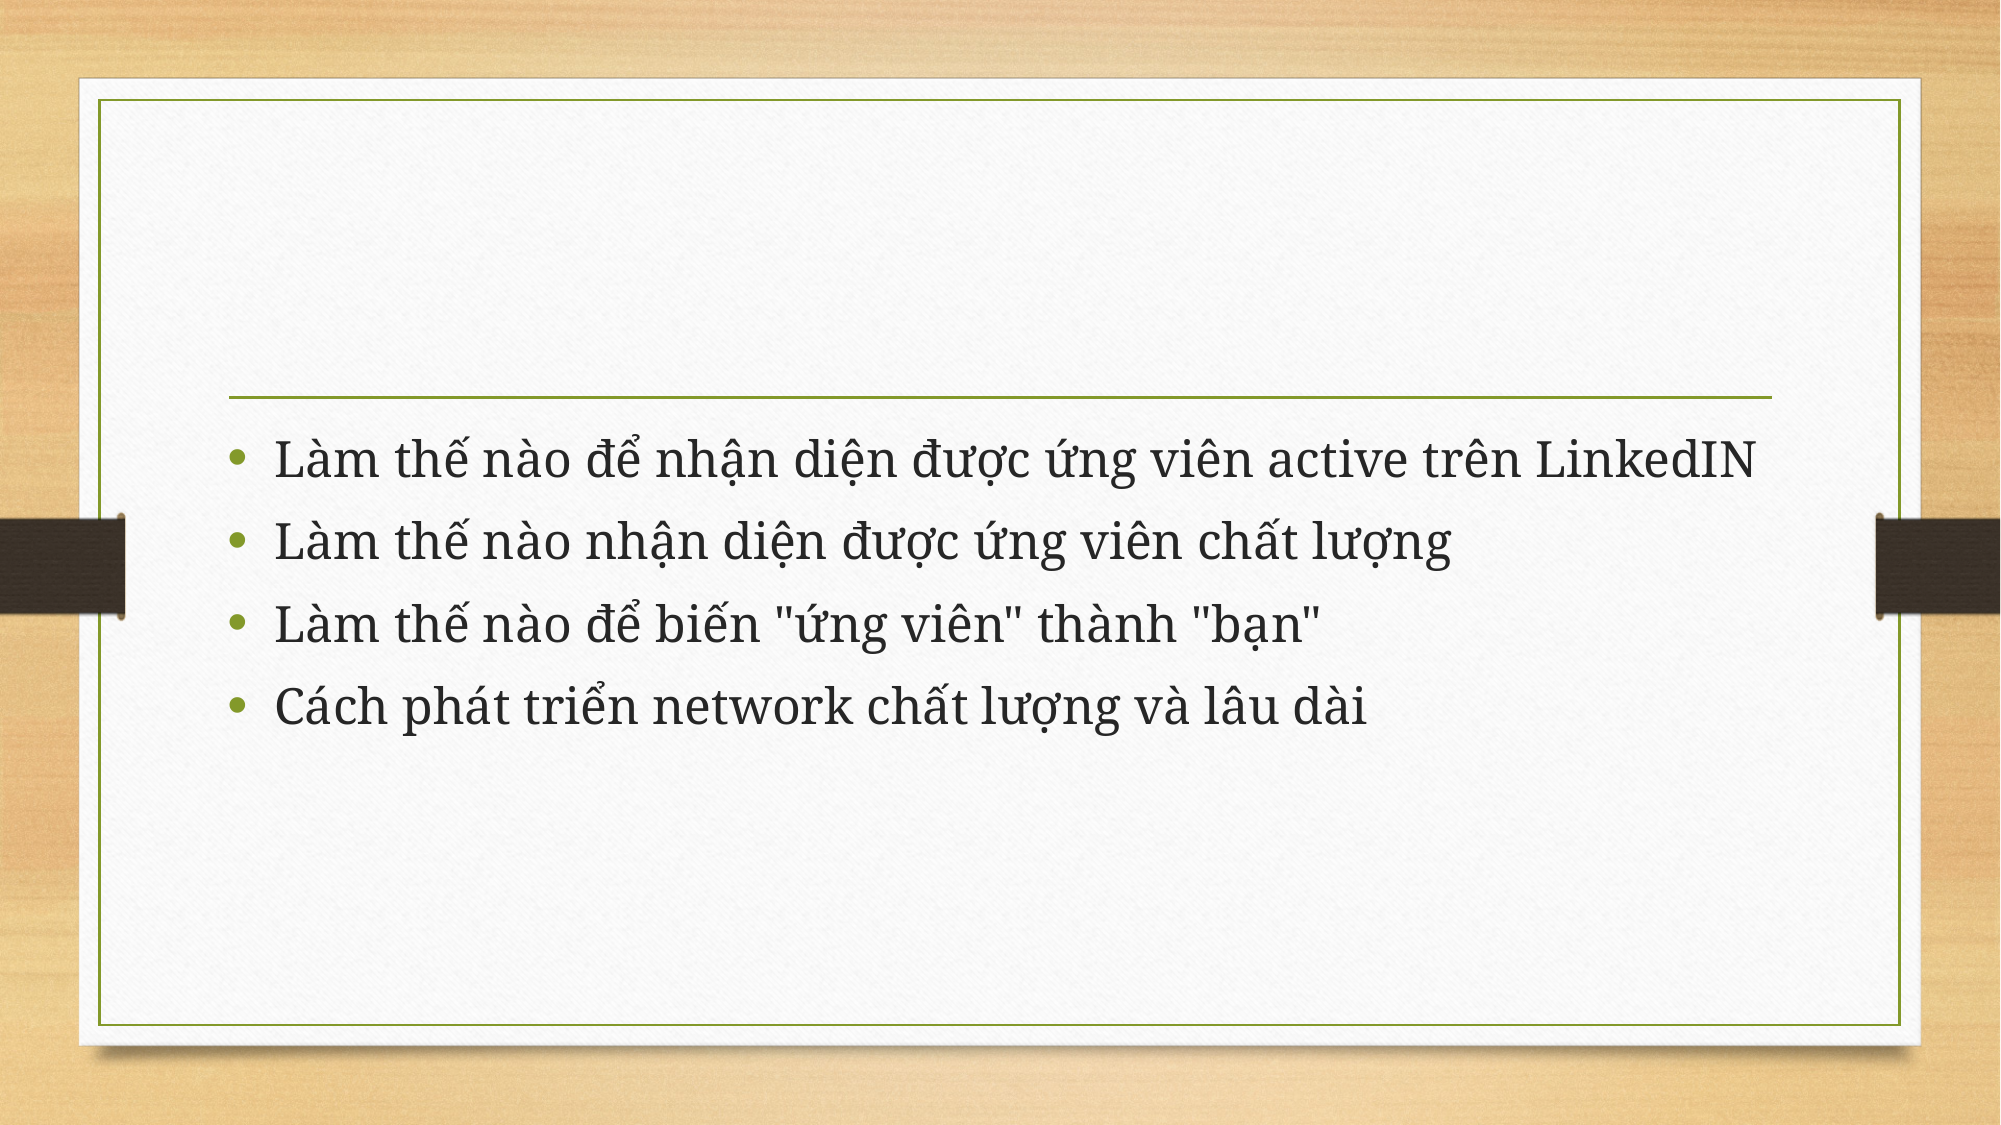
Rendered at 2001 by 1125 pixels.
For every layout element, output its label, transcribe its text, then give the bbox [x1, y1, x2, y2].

list Làm thế nào để nhận diện được ứng viên active trên LinkedIN Làm thế nào nhận diện được ứng viên chất lượng Làm thế nào để biến "ứng viên" thành "bạn" Cách phát triển network chất lượng và lâu dài [212, 419, 1788, 964]
picture [0, 0, 2001, 1125]
